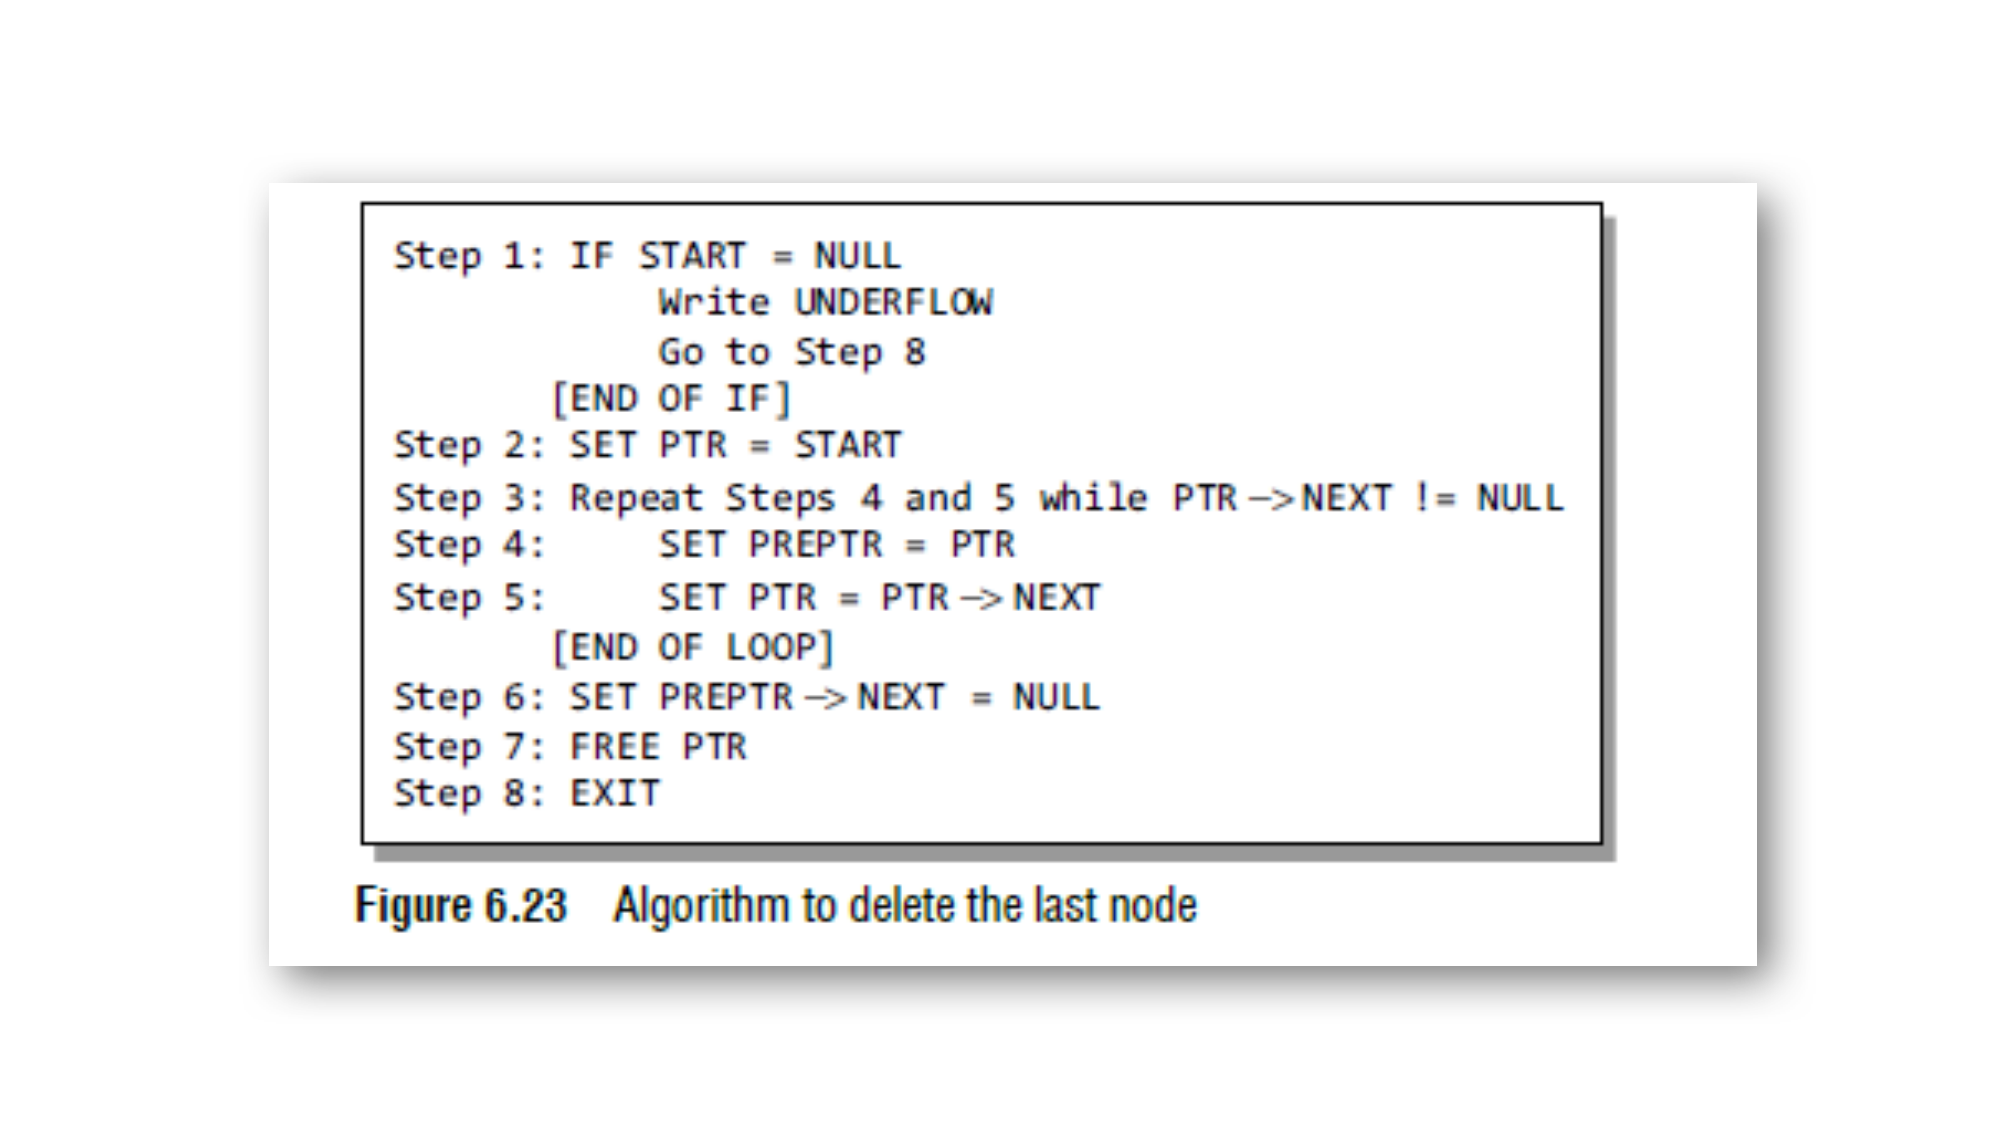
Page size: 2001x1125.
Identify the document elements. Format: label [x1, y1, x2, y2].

picture [269, 183, 1757, 966]
